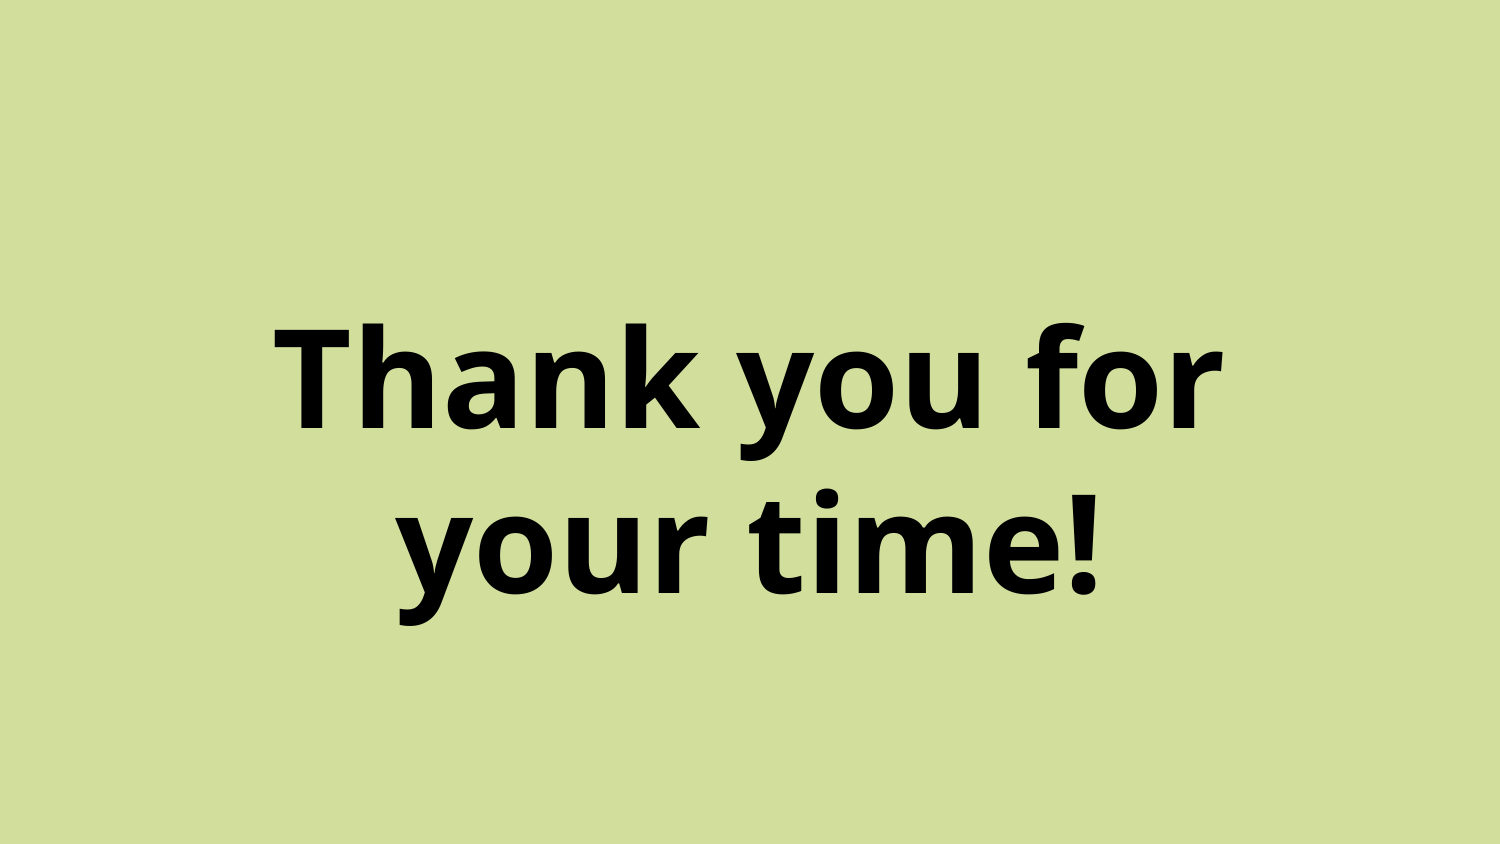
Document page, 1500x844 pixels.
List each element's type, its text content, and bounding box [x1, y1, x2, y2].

title Thank you for your time! [179, 291, 1321, 422]
